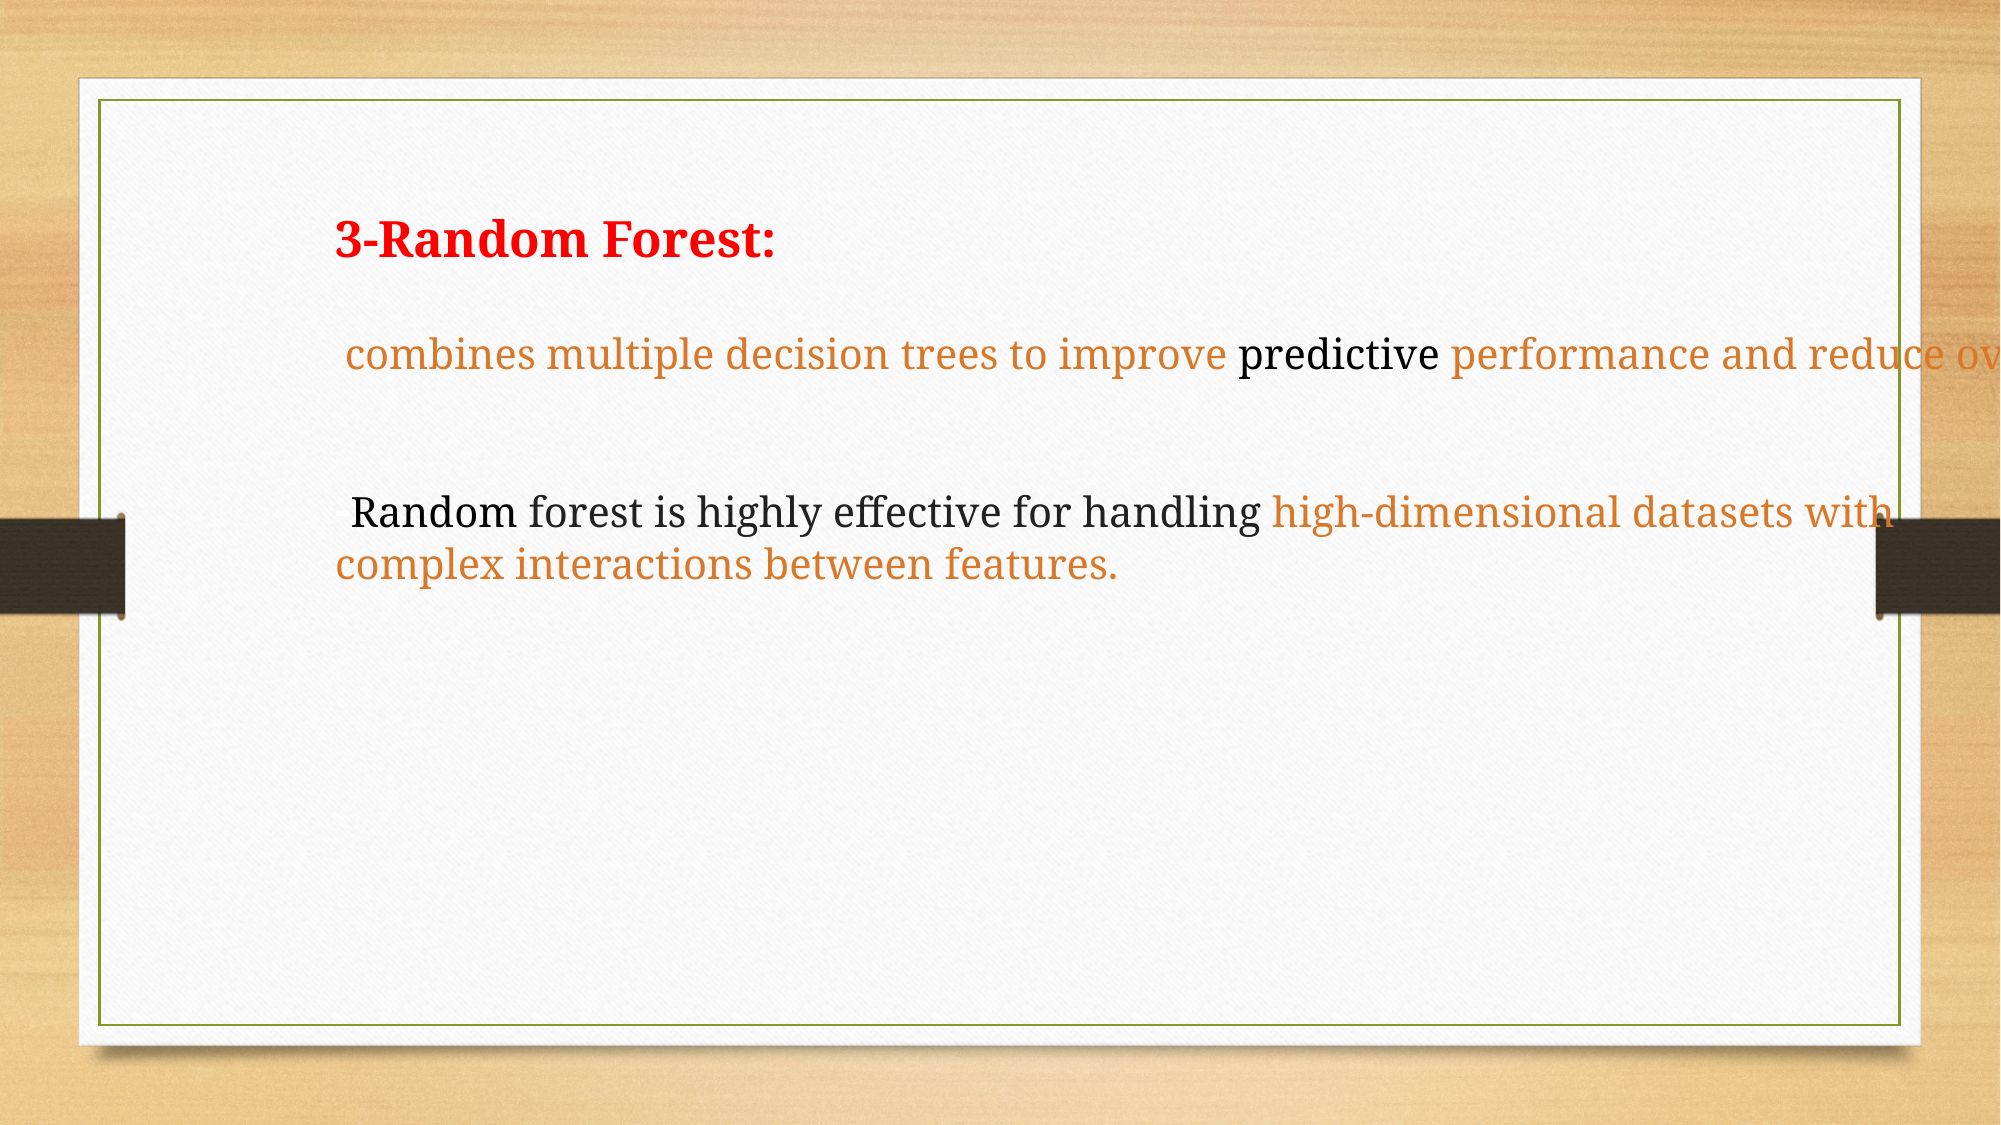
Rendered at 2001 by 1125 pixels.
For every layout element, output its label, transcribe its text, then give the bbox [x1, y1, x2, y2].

text_box 3-Random Forest: combines multiple decision trees to improve predictive performance and reduce overfitting. -Random forest is highly effective for handling high-dimensional datasets with complex interactions between features. [320, 200, 2000, 641]
picture [0, 0, 2001, 1125]
